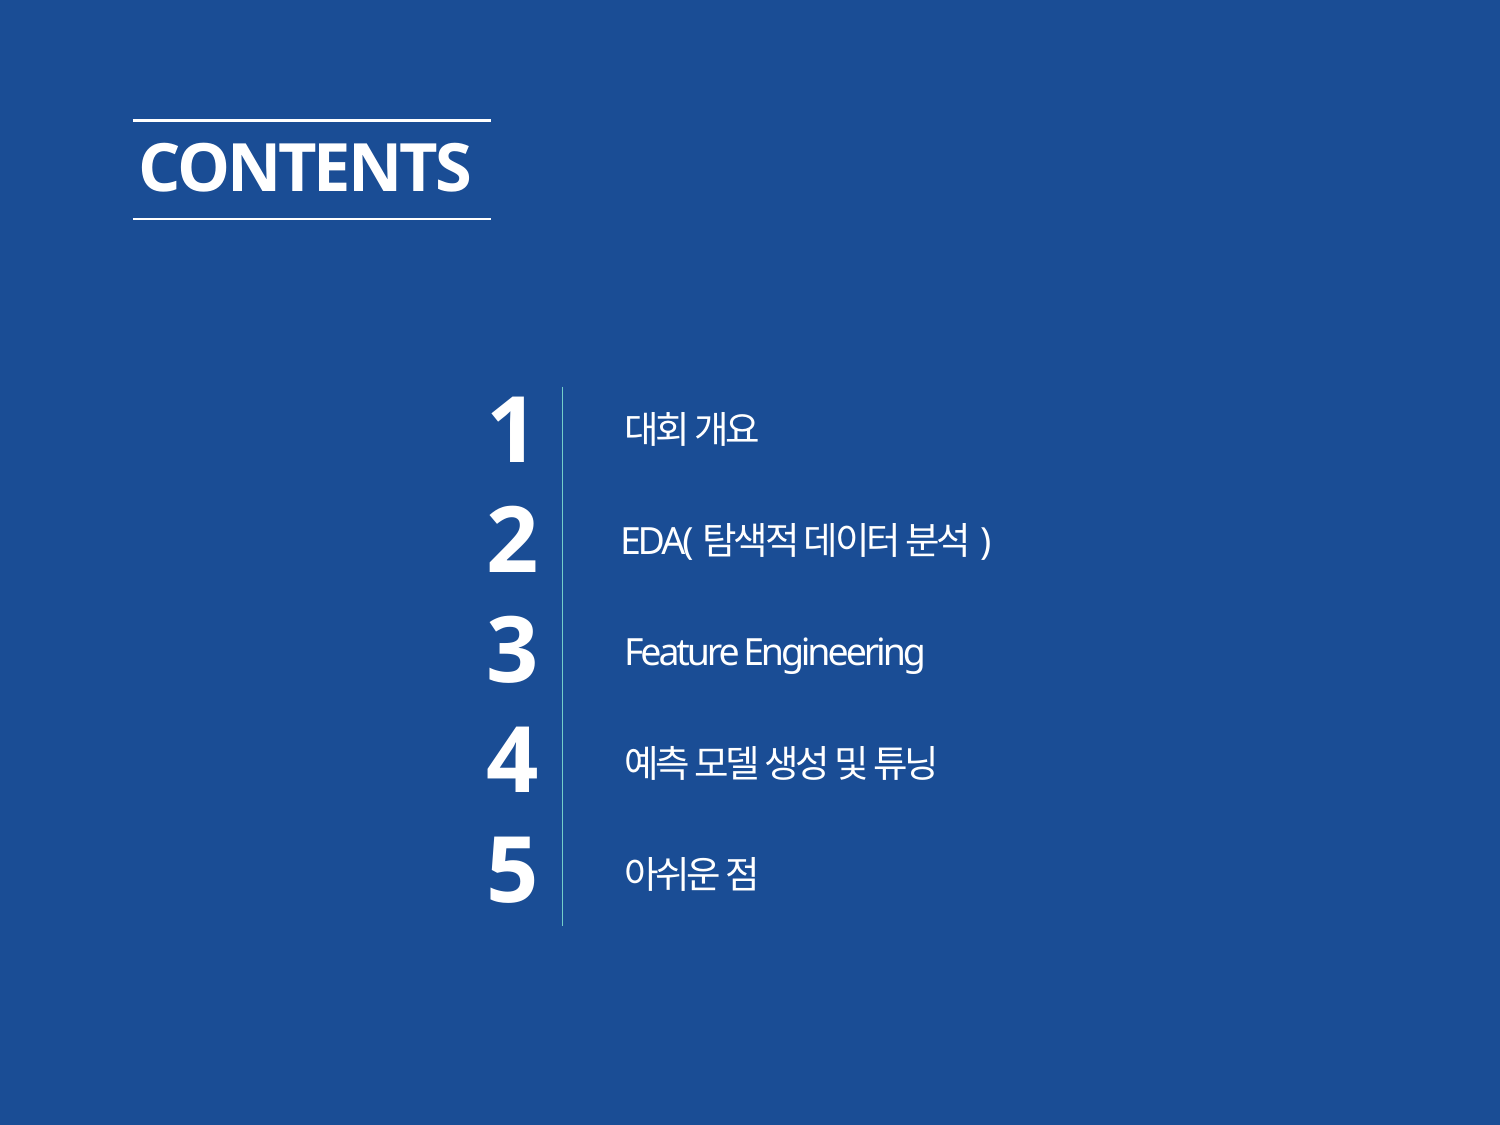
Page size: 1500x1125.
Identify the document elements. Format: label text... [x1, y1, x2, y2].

text_box 1 2 3 4 5 [471, 363, 594, 656]
text_box 대회 개요 [609, 398, 900, 458]
text_box CONTENTS [124, 117, 500, 212]
text_box 아쉬운 점 [609, 843, 1179, 904]
text_box Feature Engineering [609, 620, 1179, 681]
text_box 예측 모델 생성 및 튜닝 [609, 732, 1179, 792]
text_box 1 2 3 4 5 [471, 657, 594, 1038]
text_box EDA(탐색적 데이터 분석) [605, 509, 1175, 570]
